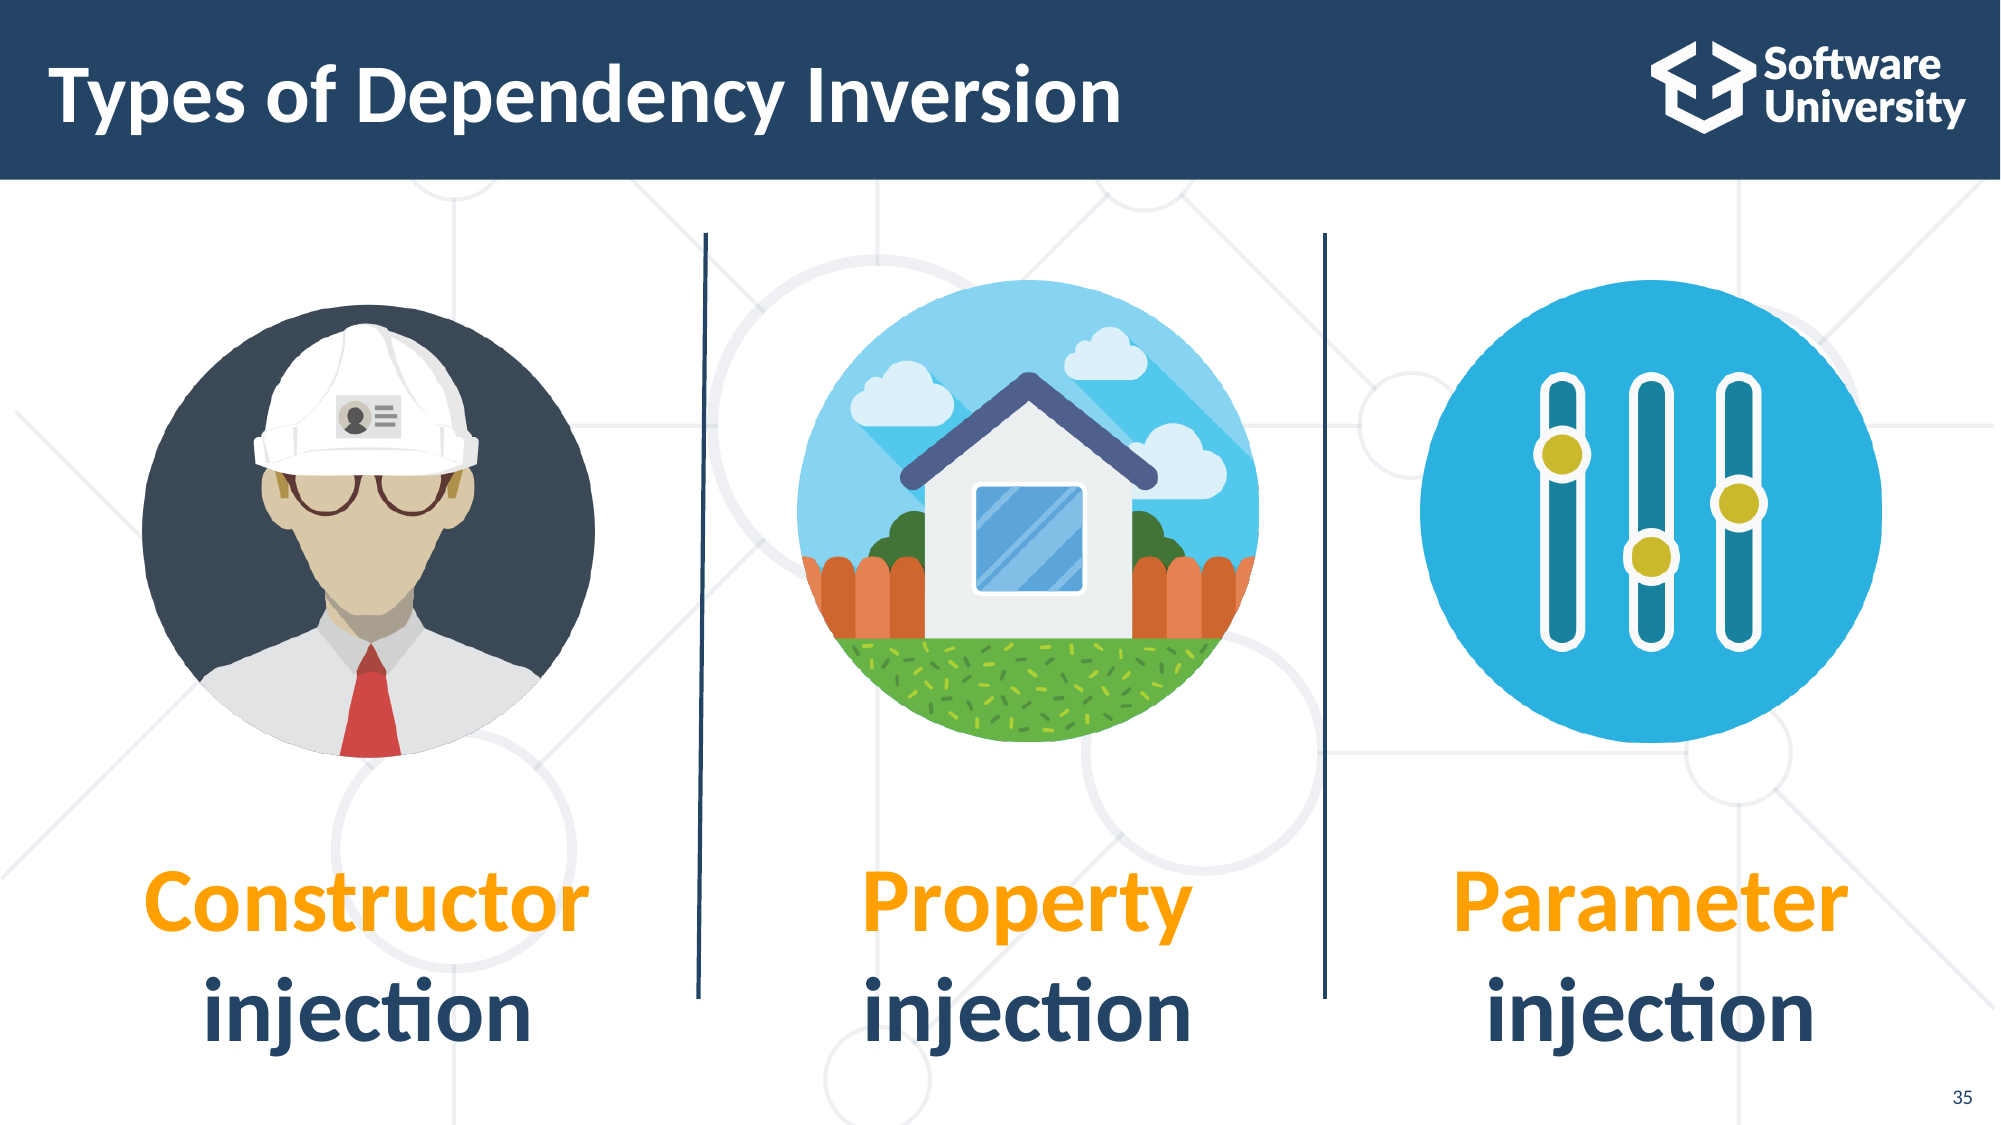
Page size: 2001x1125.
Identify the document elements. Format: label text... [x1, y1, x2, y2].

picture [797, 280, 1260, 743]
picture [136, 299, 601, 764]
title Types of Dependency Inversion [31, 16, 1625, 162]
text_box Constructor injection [66, 832, 670, 1067]
text_box Property injection [727, 832, 1330, 1067]
picture [1419, 280, 1883, 743]
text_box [698, 232, 707, 1000]
slide_number 35 [1927, 1067, 1989, 1117]
picture [1651, 41, 1966, 134]
text_box Parameter injection [1349, 832, 1953, 1067]
